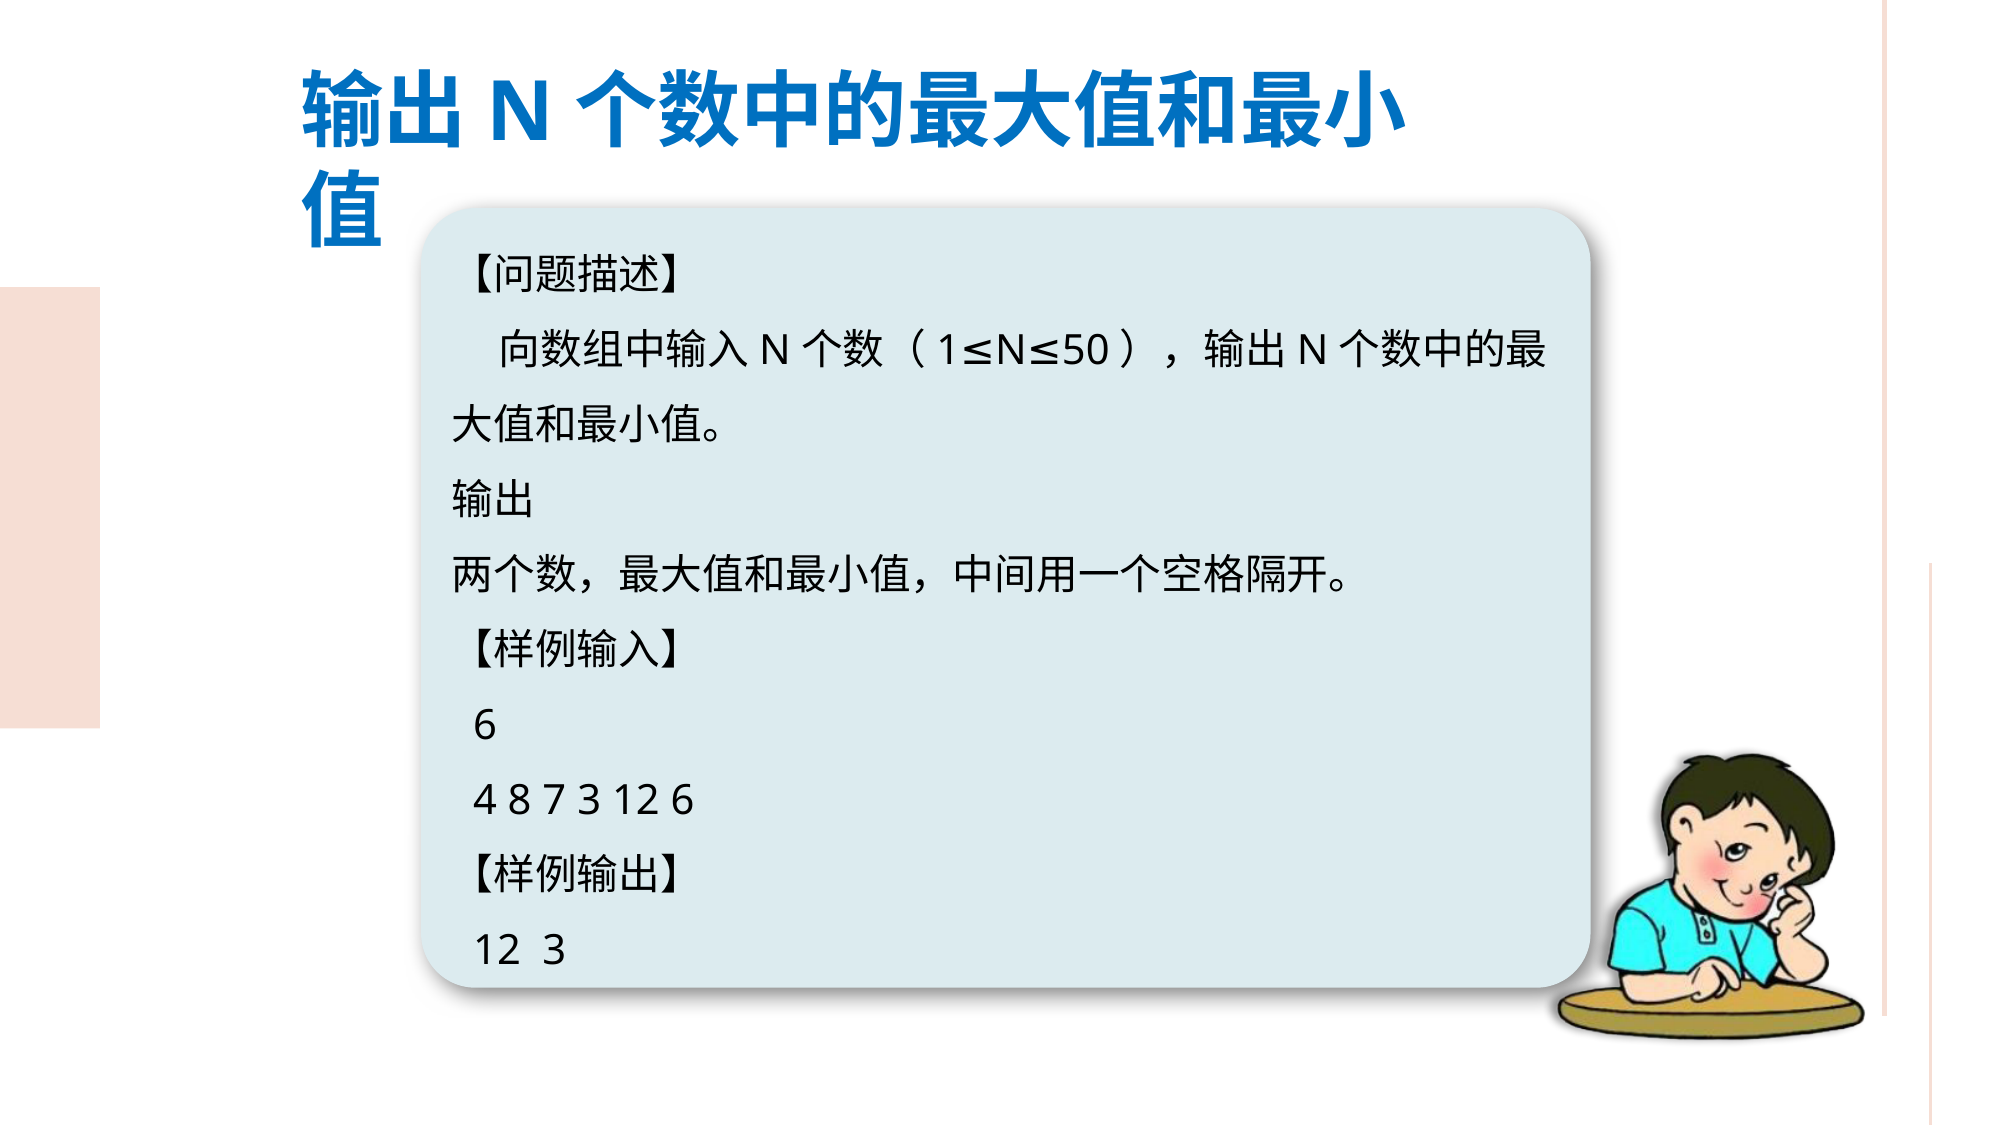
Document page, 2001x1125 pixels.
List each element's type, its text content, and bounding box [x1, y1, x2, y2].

picture [1555, 751, 1869, 1043]
text_box 【问题描述】 向数组中输入N个数（1≤N≤50），输出N个数中的最大值和最小值。 输出 两个数，最大值和最小值，中间用一个空格隔开。 【样例输入】 6 4 8 7 3 12 6 【样例输出】 12 3 [421, 208, 1591, 988]
text_box 输出N个数中的最大值和最小值 [285, 49, 1491, 265]
